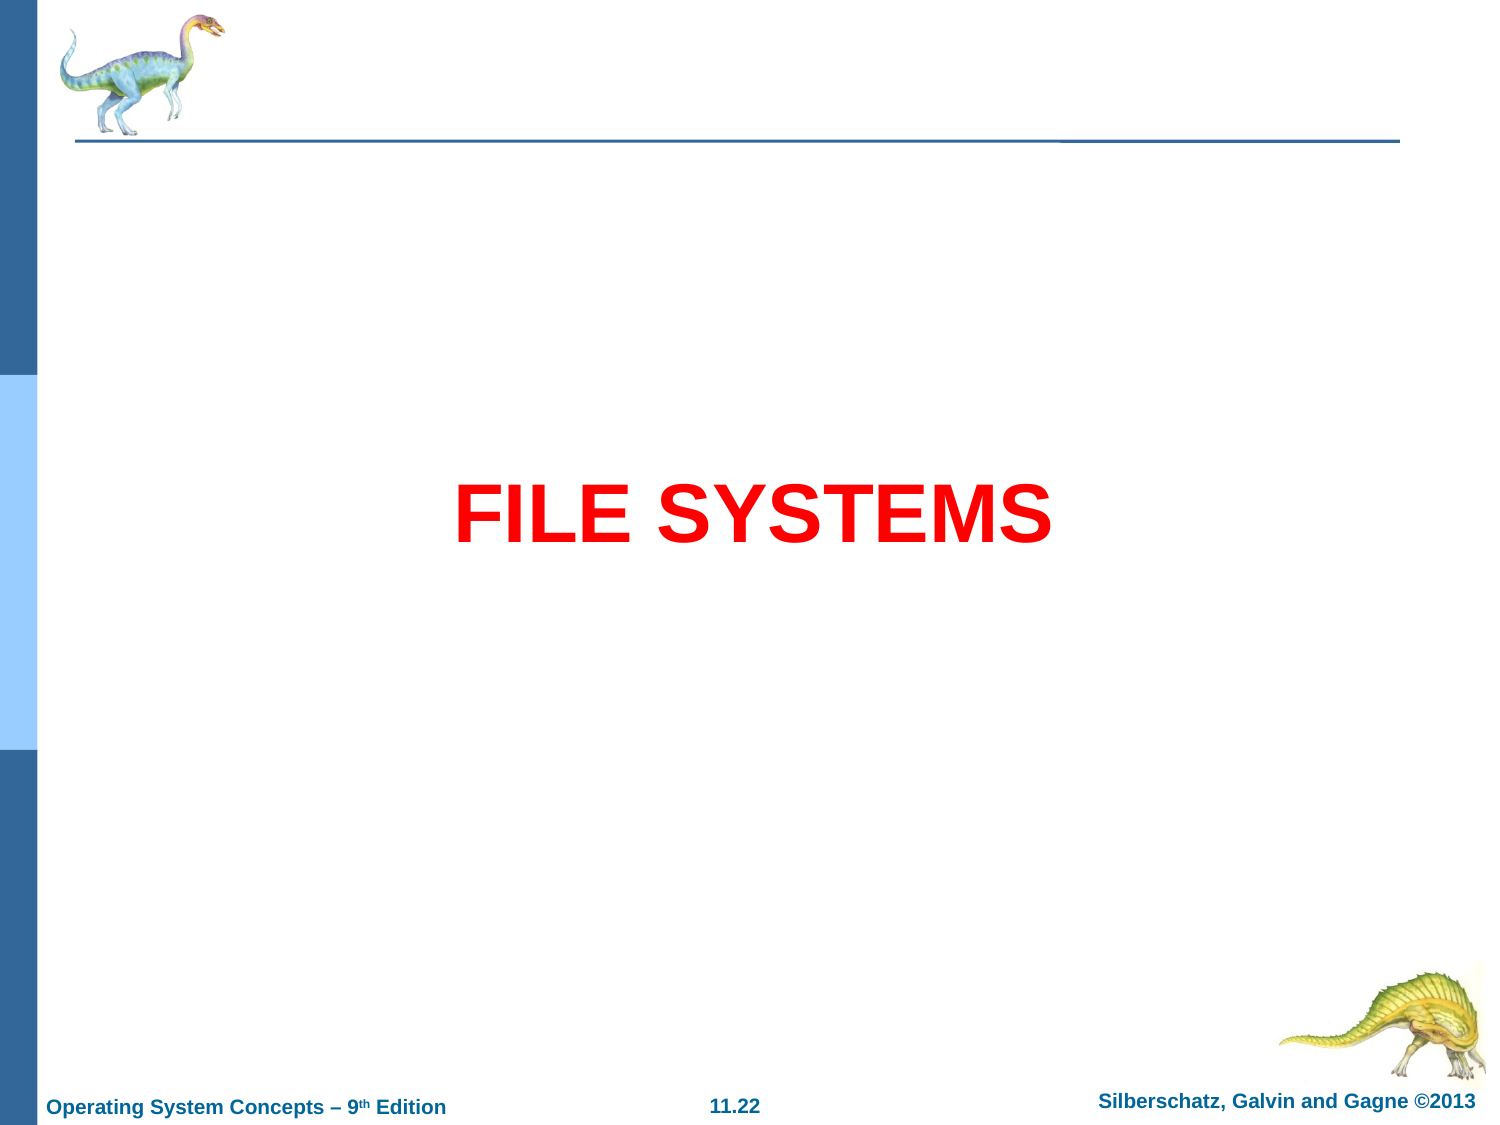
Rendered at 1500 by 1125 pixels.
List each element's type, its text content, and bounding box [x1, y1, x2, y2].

title File SYSTEMS [116, 452, 1392, 676]
picture [1275, 959, 1486, 1090]
picture [46, 0, 243, 149]
